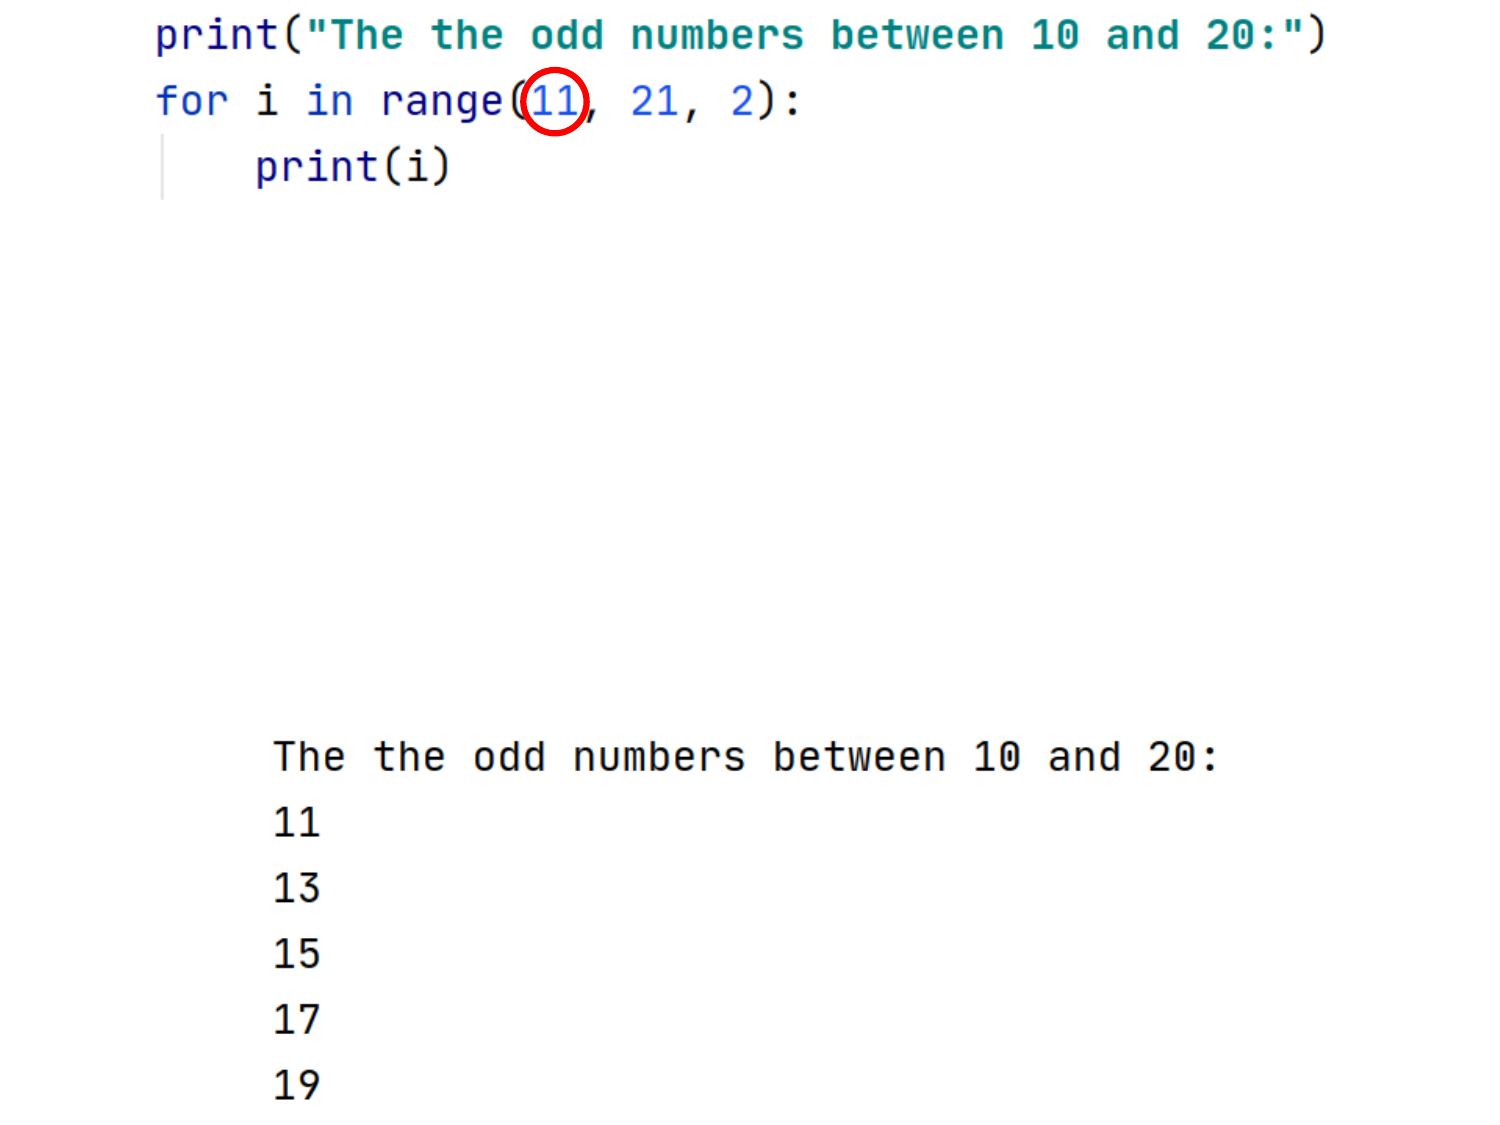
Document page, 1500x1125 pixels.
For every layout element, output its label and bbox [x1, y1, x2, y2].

picture [262, 721, 1237, 1117]
picture [136, 0, 1364, 230]
